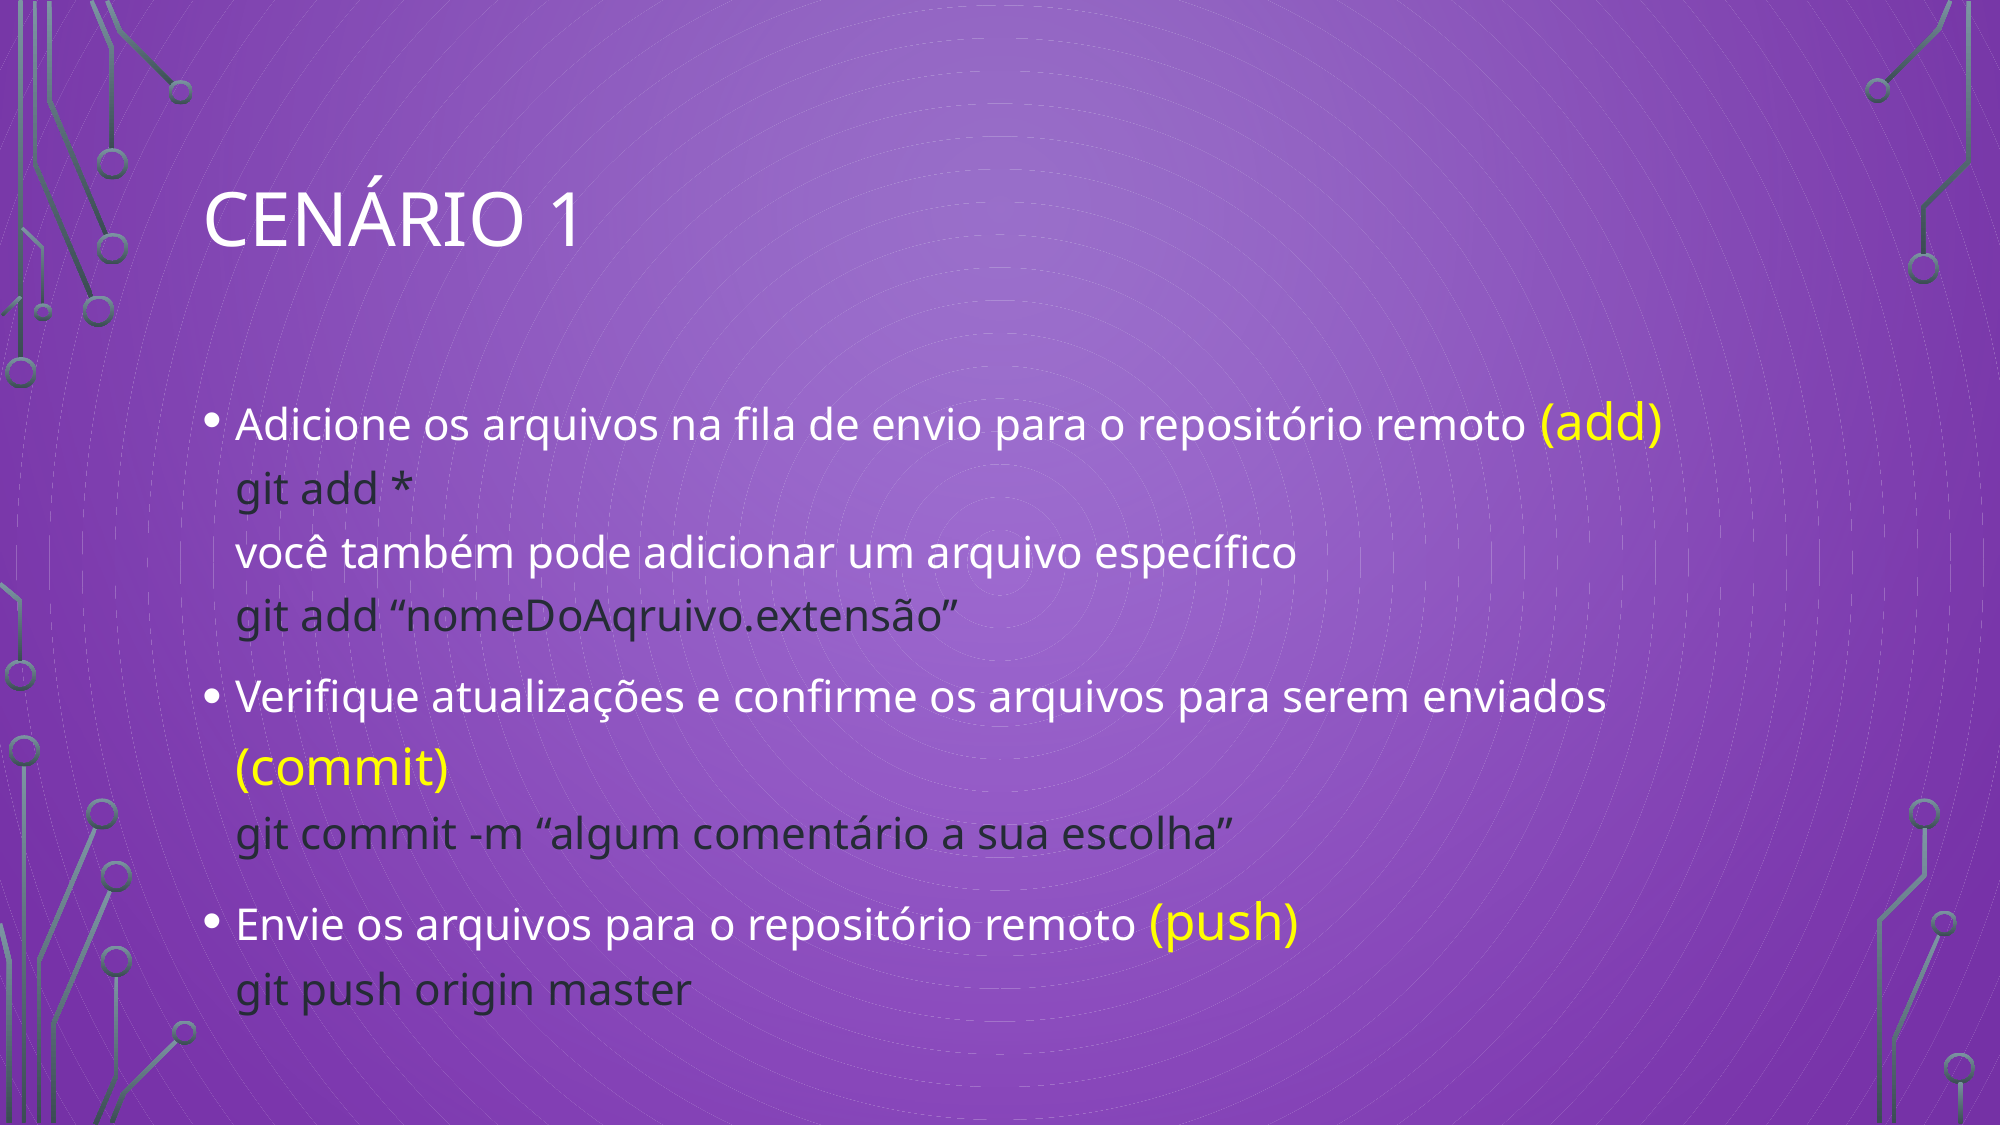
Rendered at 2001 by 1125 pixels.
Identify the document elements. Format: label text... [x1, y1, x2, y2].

list Adicione os arquivos na fila de envio para o repositório remoto (add) git add * você também pode adicionar um arquivo específico git add “nomeDoAqruivo.extensão” Verifique atualizações e confirme os arquivos para serem enviados (commit) git commit -m “algum comentário a sua escolha” Envie os arquivos para o repositório remoto (push) git push origin master [187, 369, 1813, 1024]
title Cenário 1 [187, 101, 1813, 344]
